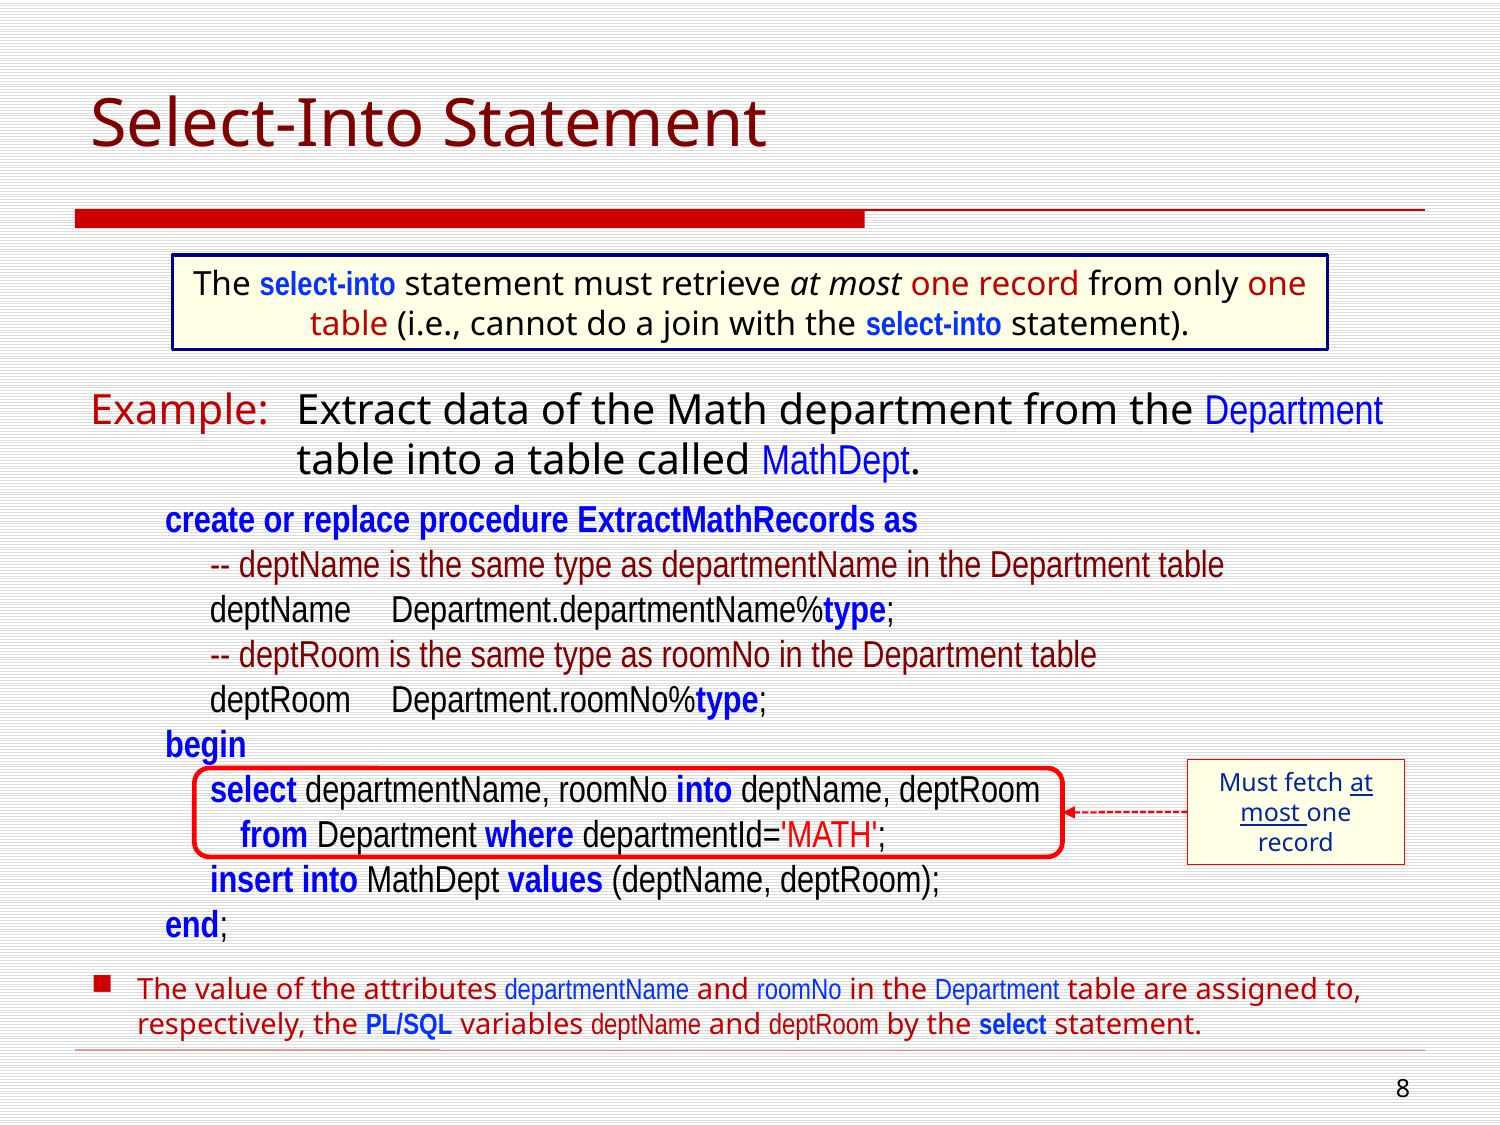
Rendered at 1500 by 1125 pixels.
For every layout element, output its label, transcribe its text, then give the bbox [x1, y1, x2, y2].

list Example: Extract data of the Math department from the Department table into a table called MathDept. create or replace procedure ExtractMathRecords as -- deptName is the same type as departmentName in the Department table deptName Department.departmentName%type; -- deptRoom is the same type as roomNo in the Department table deptRoom Department.roomNo%type; begin select departmentName, roomNo into deptName, deptRoom from Department where departmentId='MATH'; insert into MathDept values (deptName, deptRoom); end; The value of the attributes departmentName and roomNo in the Department table are assigned to, respectively, the PL/SQL variables deptName and deptRoom by the select statement. [75, 375, 1425, 1035]
slide_number 7 [1100, 1065, 1425, 1103]
title Select-Into Statement [75, 45, 1425, 195]
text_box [194, 759, 1405, 866]
text_box The select-into statement must retrieve at most one record from only one table (i.e., cannot do a join with the select-into statement). [172, 254, 1328, 350]
